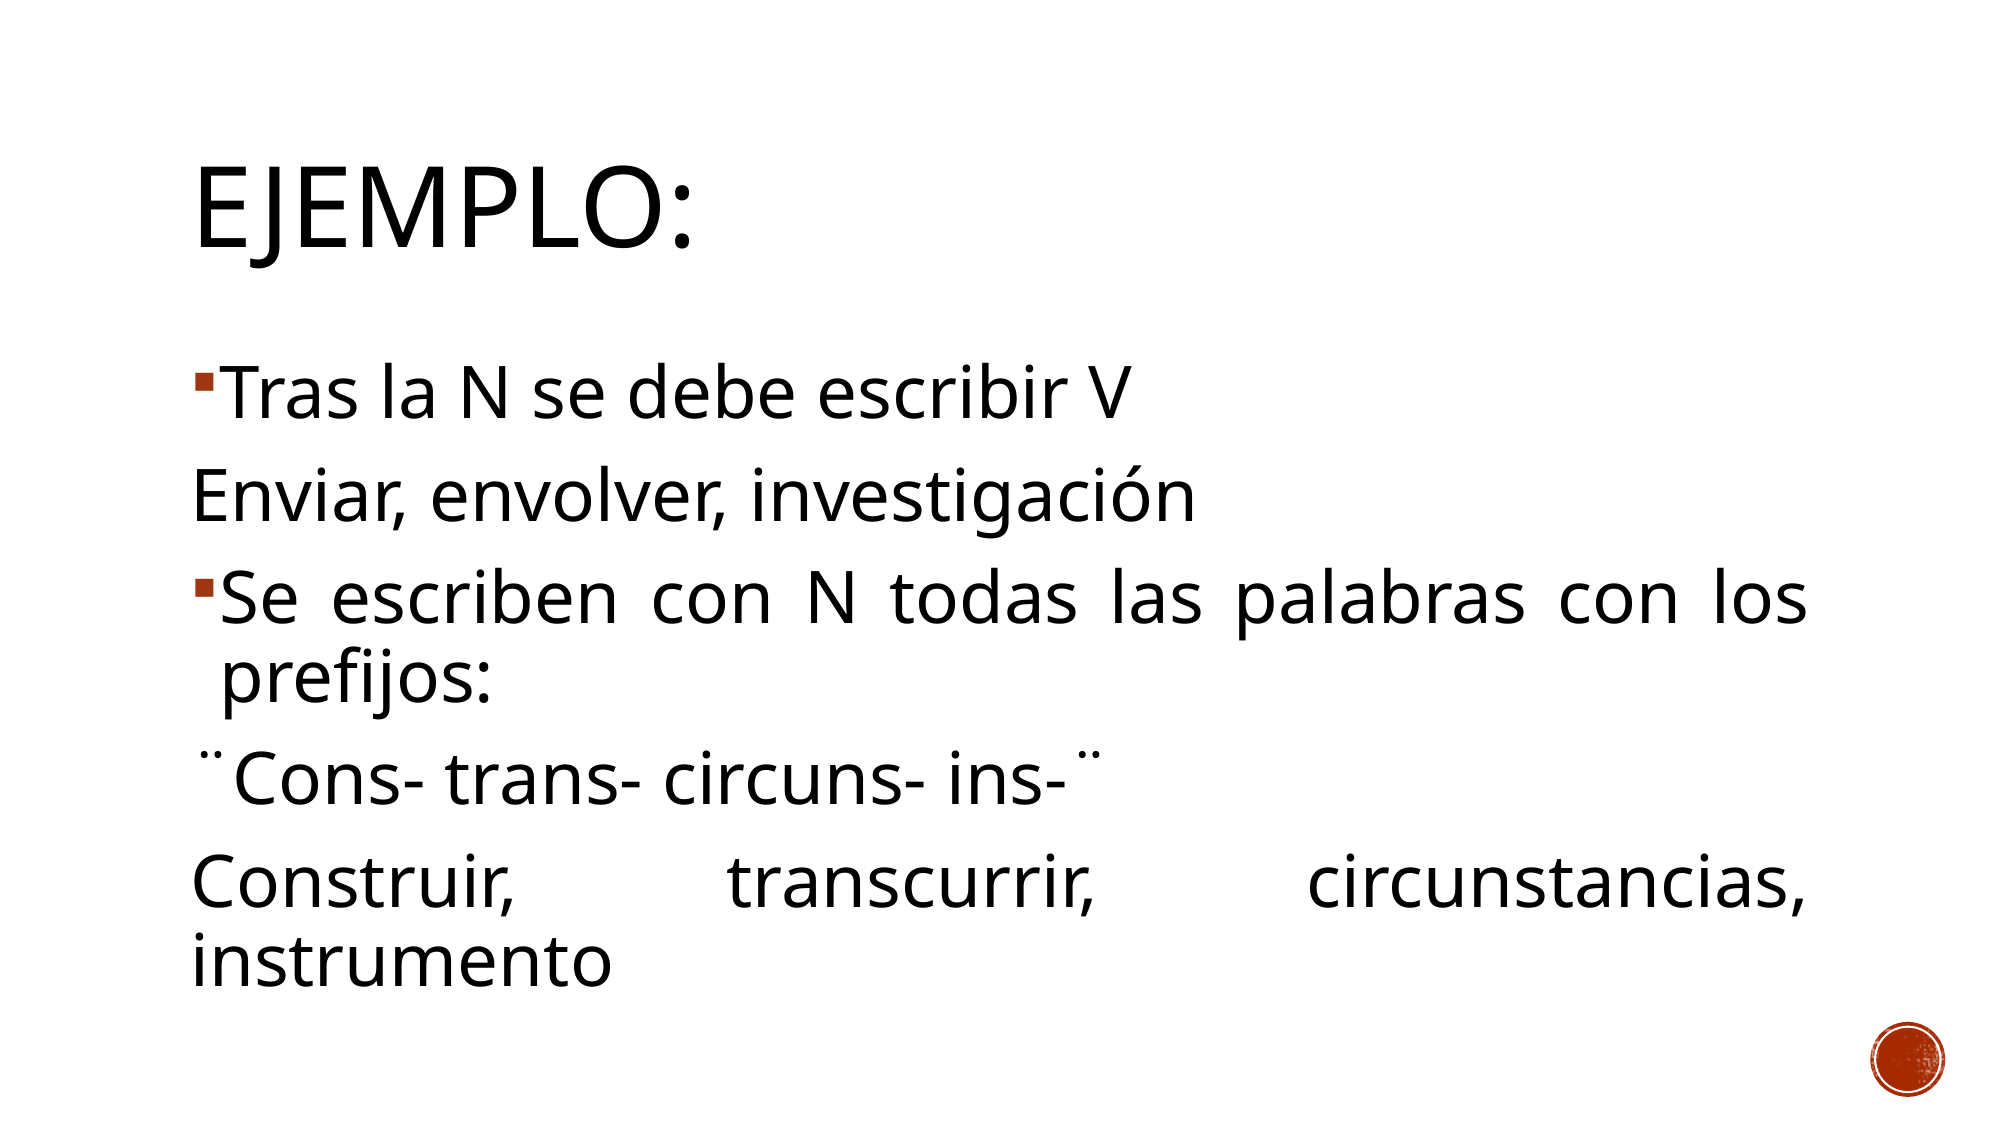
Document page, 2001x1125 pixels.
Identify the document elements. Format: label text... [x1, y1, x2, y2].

title Ejemplo: [175, 79, 1826, 344]
list Tras la N se debe escribir V Enviar, envolver, investigación Se escriben con N todas las palabras con los prefijos: ¨Cons- trans- circuns- ins-¨ Construir, transcurrir, circunstancias, instrumento [175, 348, 1826, 1013]
